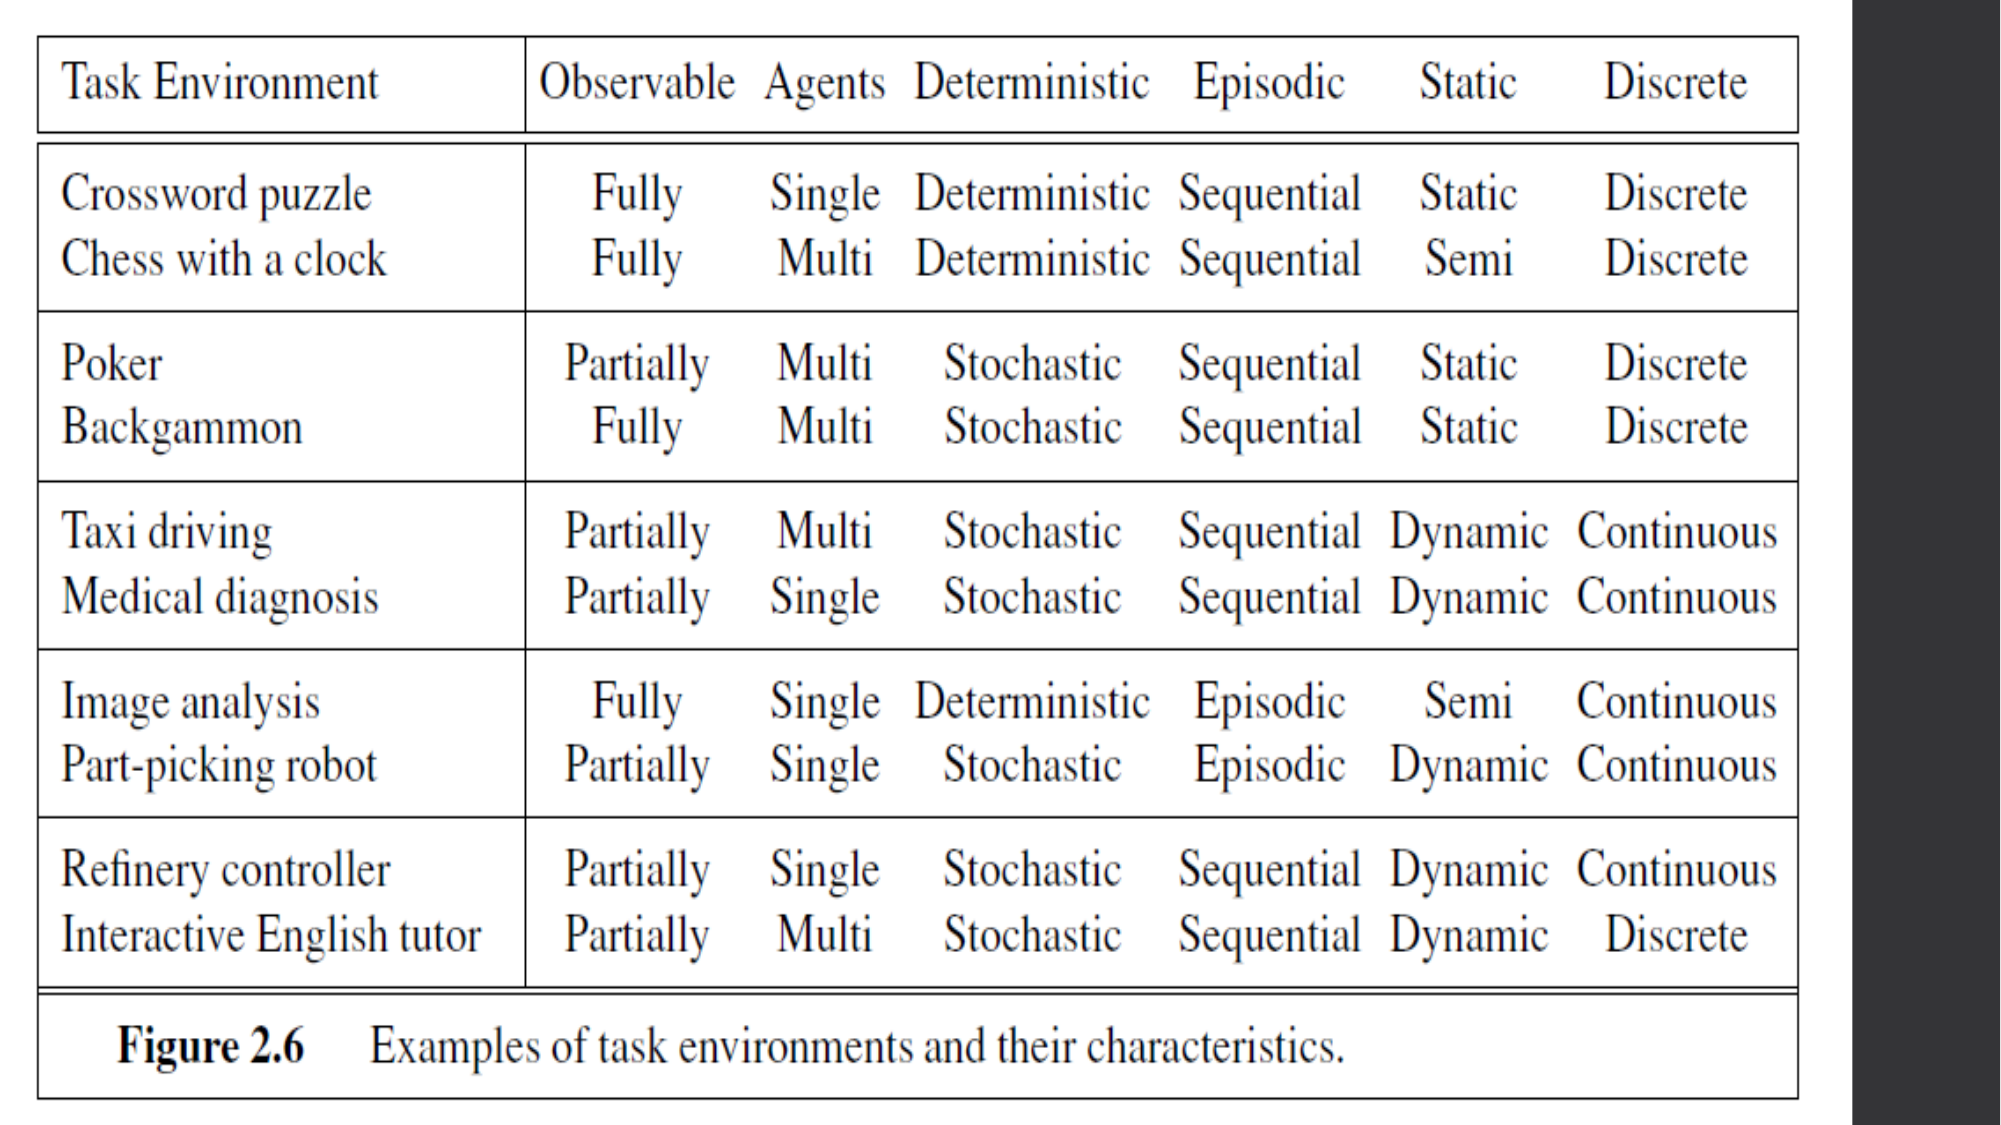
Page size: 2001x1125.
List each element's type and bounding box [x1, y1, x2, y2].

list [0, 0, 1815, 1125]
